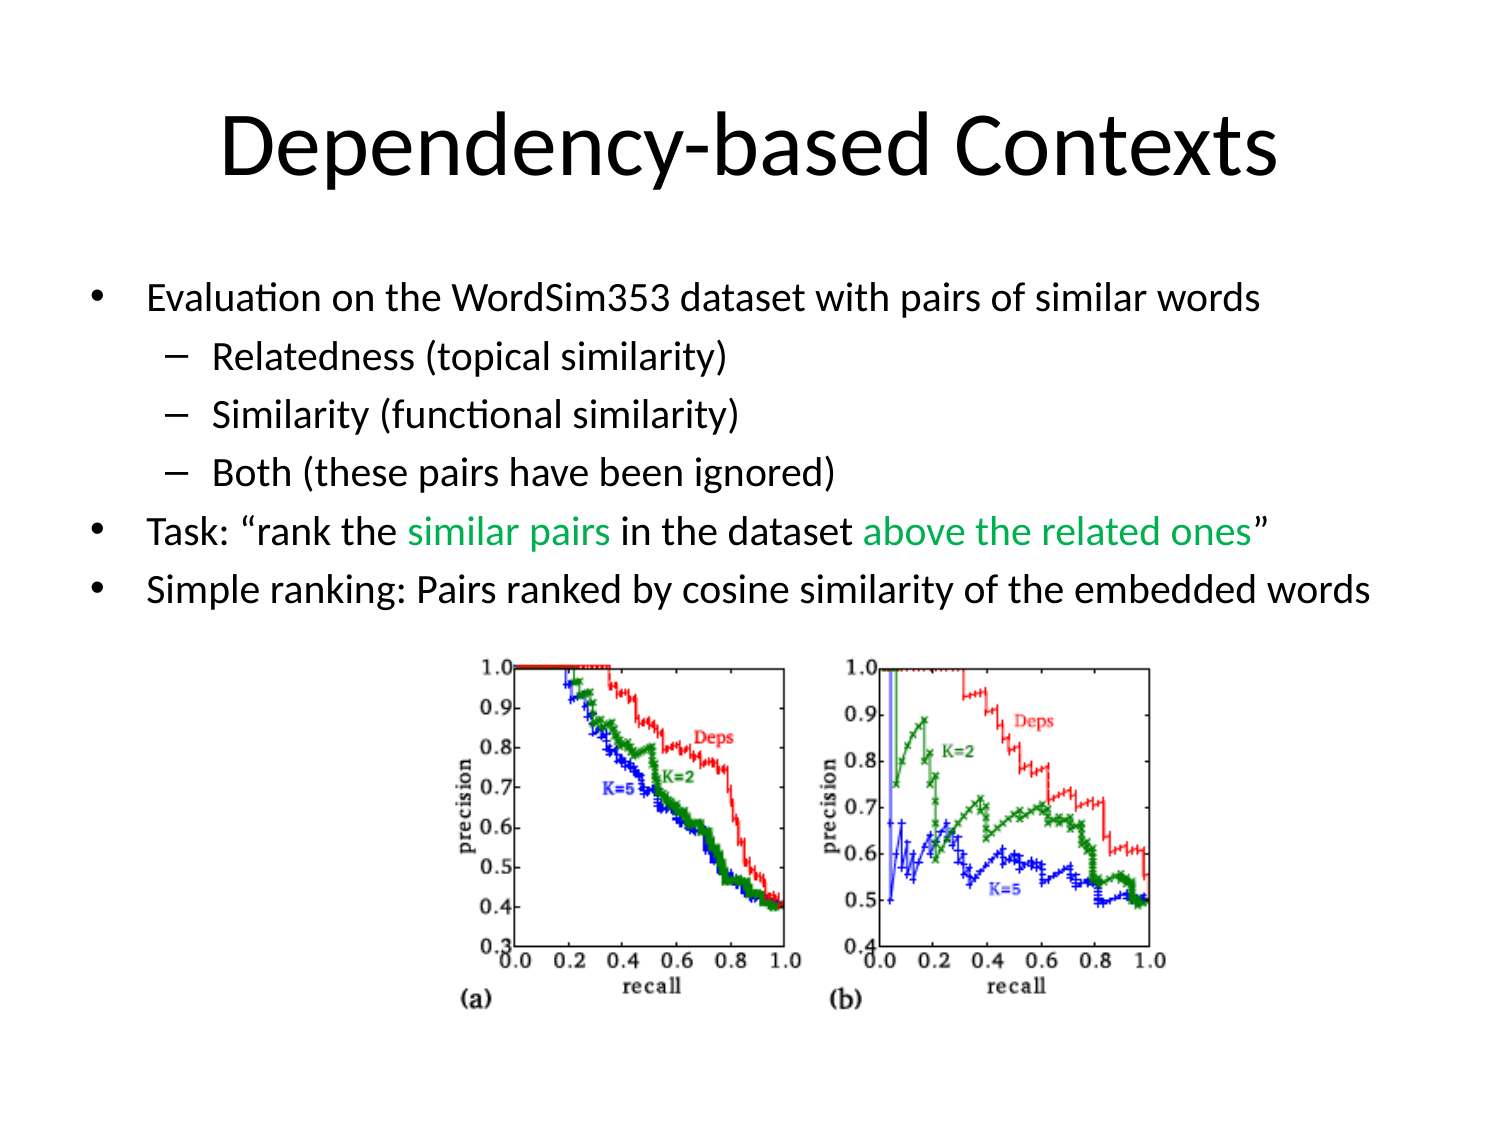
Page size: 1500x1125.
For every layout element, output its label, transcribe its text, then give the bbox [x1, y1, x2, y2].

picture [424, 636, 1188, 1035]
list Evaluation on the WordSim353 dataset with pairs of similar words Relatedness (topical similarity) Similarity (functional similarity) Both (these pairs have been ignored) Task: “rank the similar pairs in the dataset above the related ones” Simple ranking: Pairs ranked by cosine similarity of the embedded words [75, 262, 1425, 1005]
title Dependency-based Contexts [75, 45, 1425, 233]
